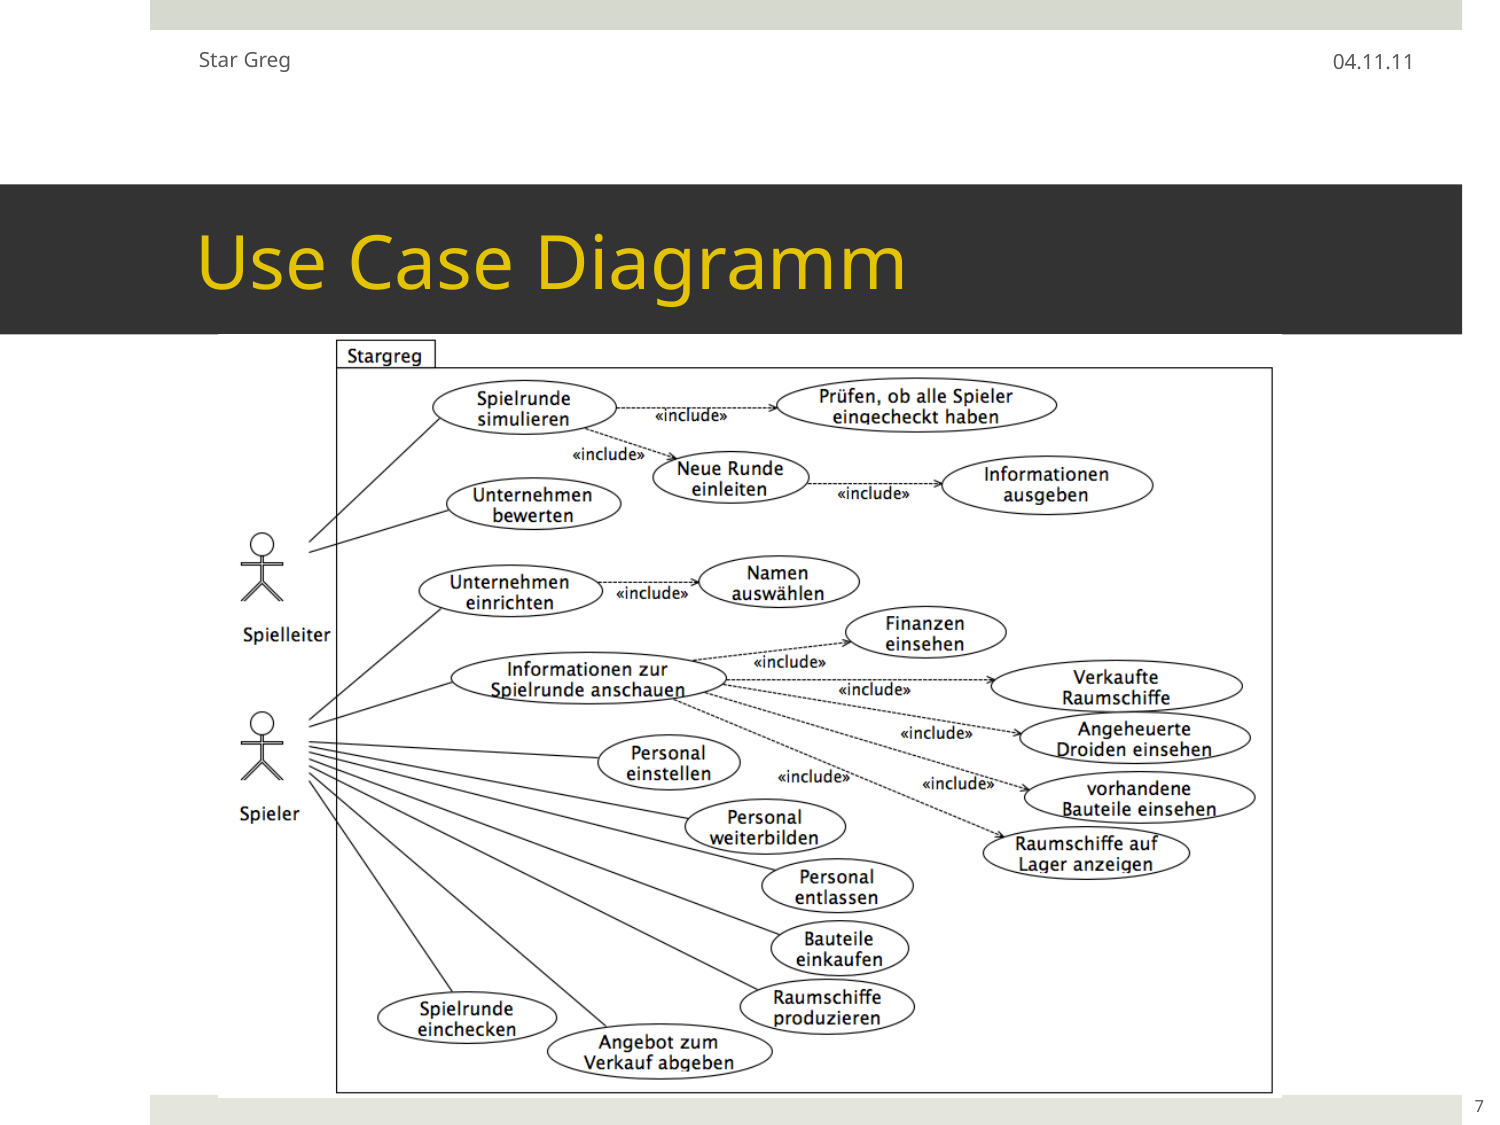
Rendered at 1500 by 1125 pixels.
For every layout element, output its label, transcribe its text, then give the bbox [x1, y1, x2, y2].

title Use Case Diagramm [0, 184, 1463, 335]
slide_number 7 [1441, 1077, 1500, 1125]
footer Star Greg [183, 30, 659, 91]
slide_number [1079, 30, 1430, 91]
picture [218, 333, 1282, 1098]
